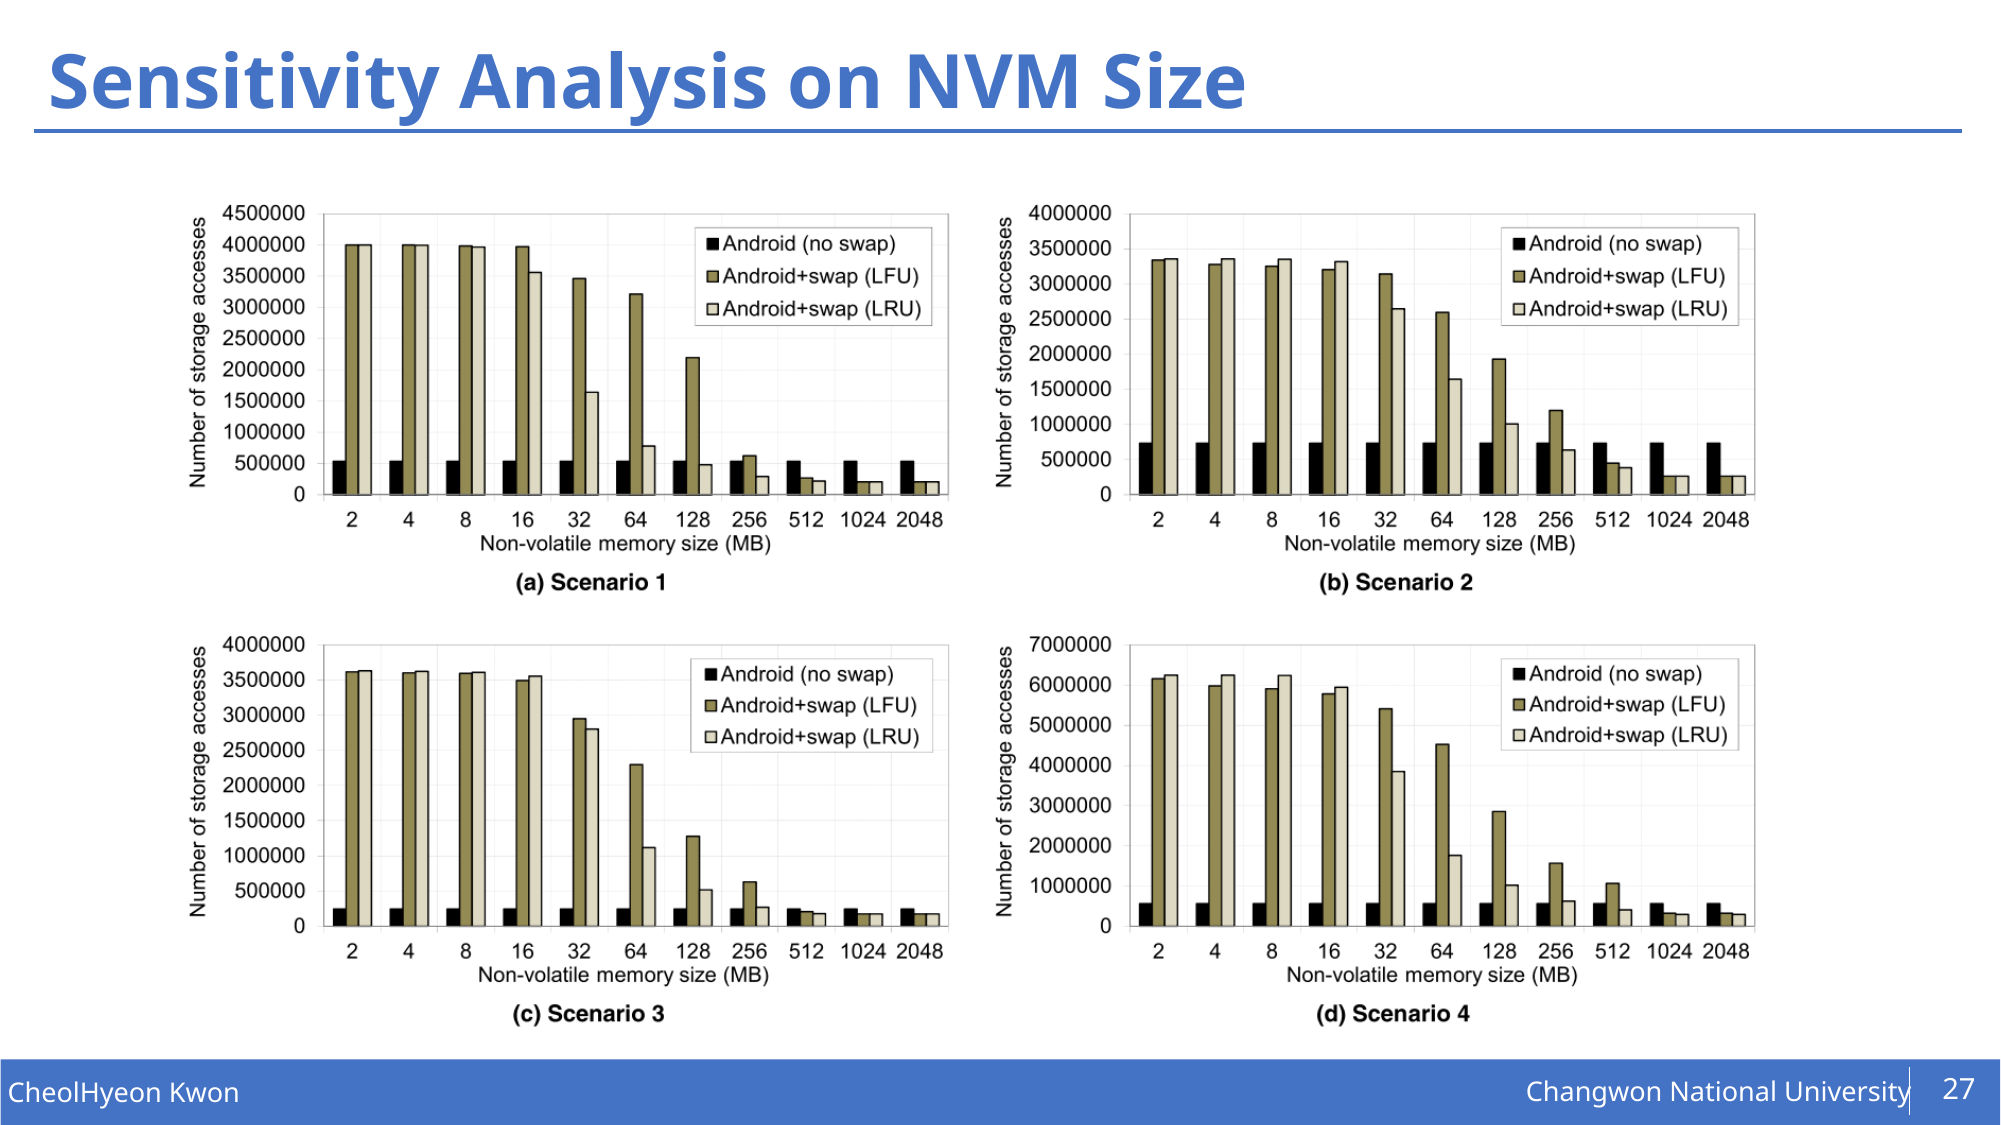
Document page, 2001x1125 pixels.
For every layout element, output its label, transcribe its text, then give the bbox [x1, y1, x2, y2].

slide_number 27 [1922, 1060, 1996, 1121]
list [125, 152, 1871, 1050]
title Sensitivity Analysis on NVM Size [33, 27, 1963, 143]
